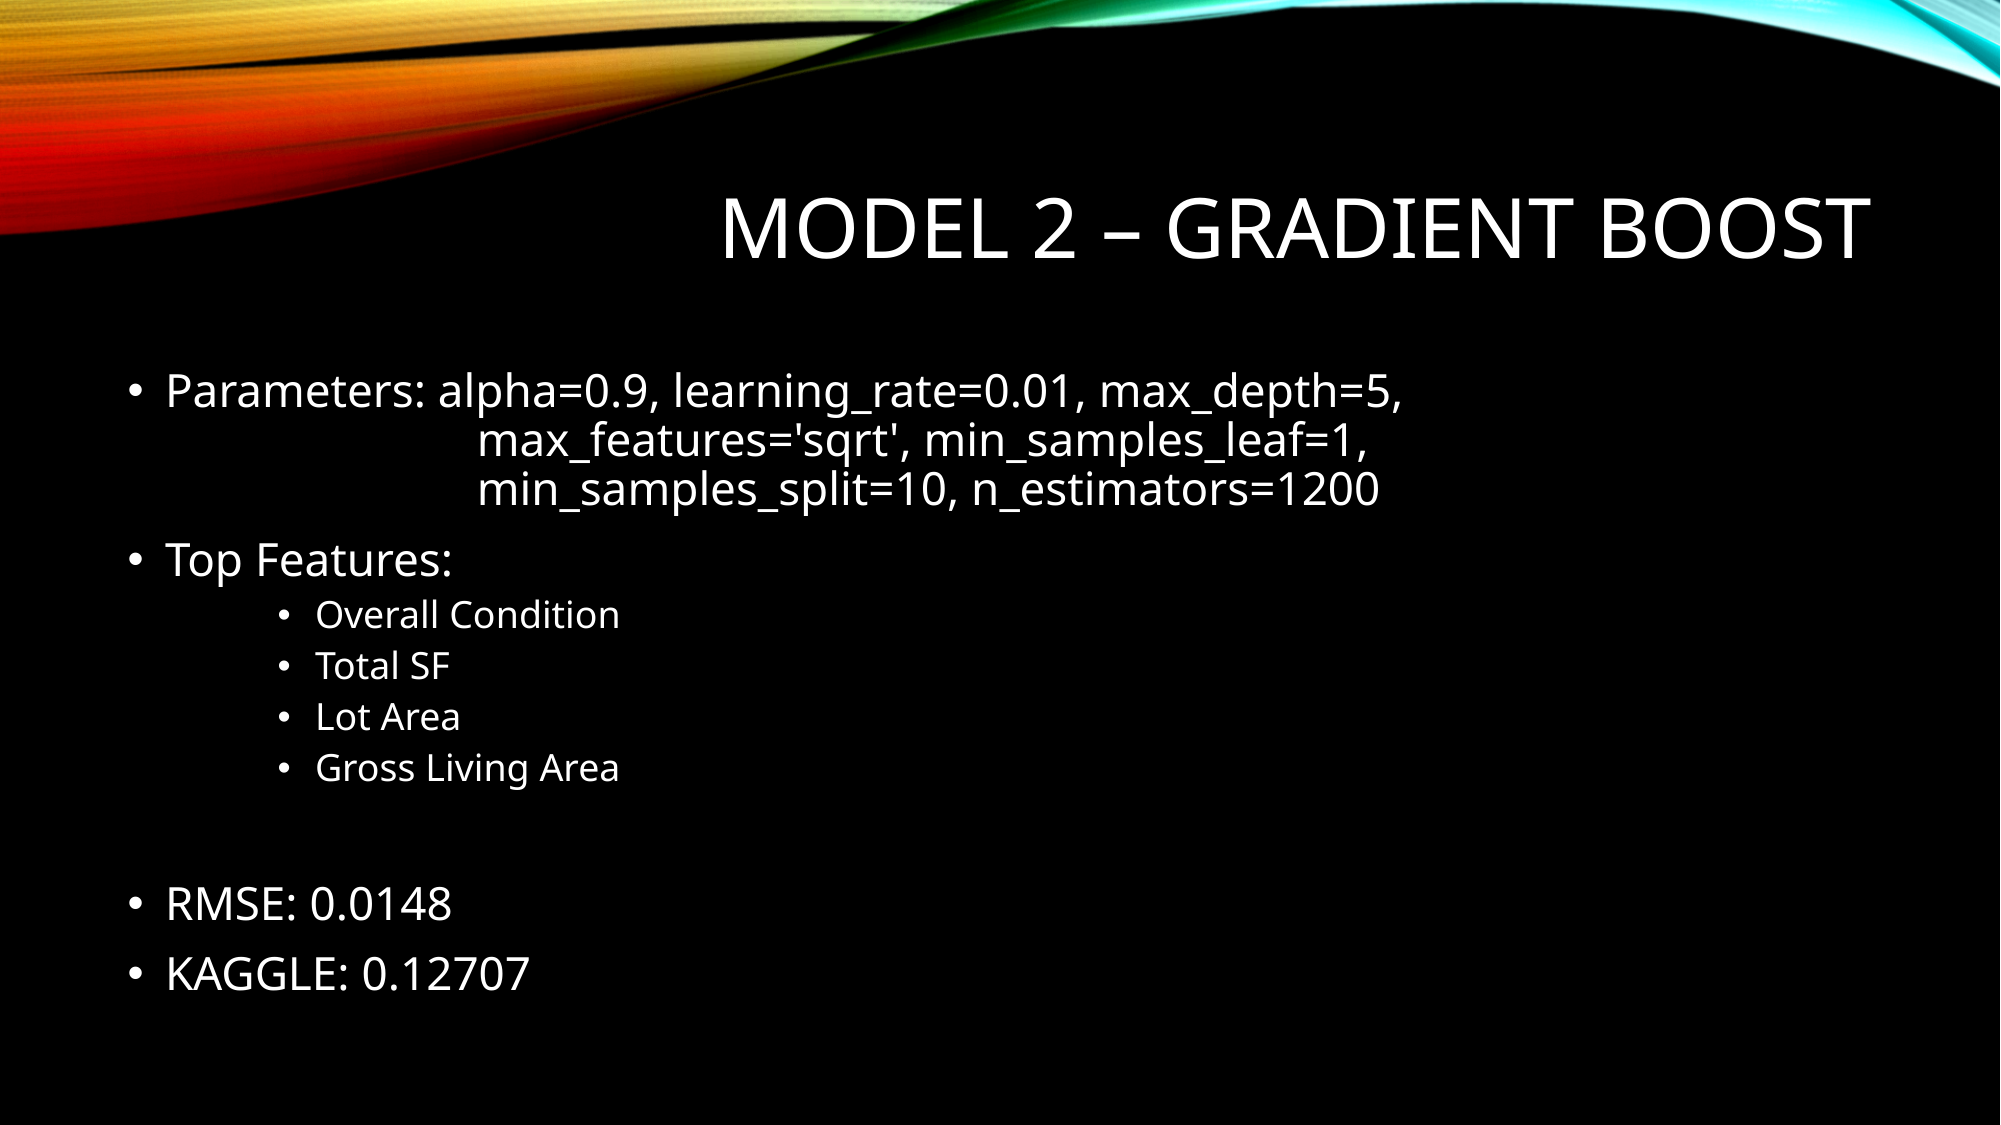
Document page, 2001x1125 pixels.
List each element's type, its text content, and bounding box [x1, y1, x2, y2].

list Parameters: alpha=0.9, learning_rate=0.01, max_depth=5, max_features='sqrt', min_samples_leaf=1, min_samples_split=10, n_estimators=1200 Top Features: Overall Condition Total SF Lot Area Gross Living Area RMSE: 0.0148 KAGGLE: 0.12707 [112, 360, 1888, 1021]
picture [0, 0, 2000, 237]
title Model 2 – gradient boost [474, 125, 1888, 338]
